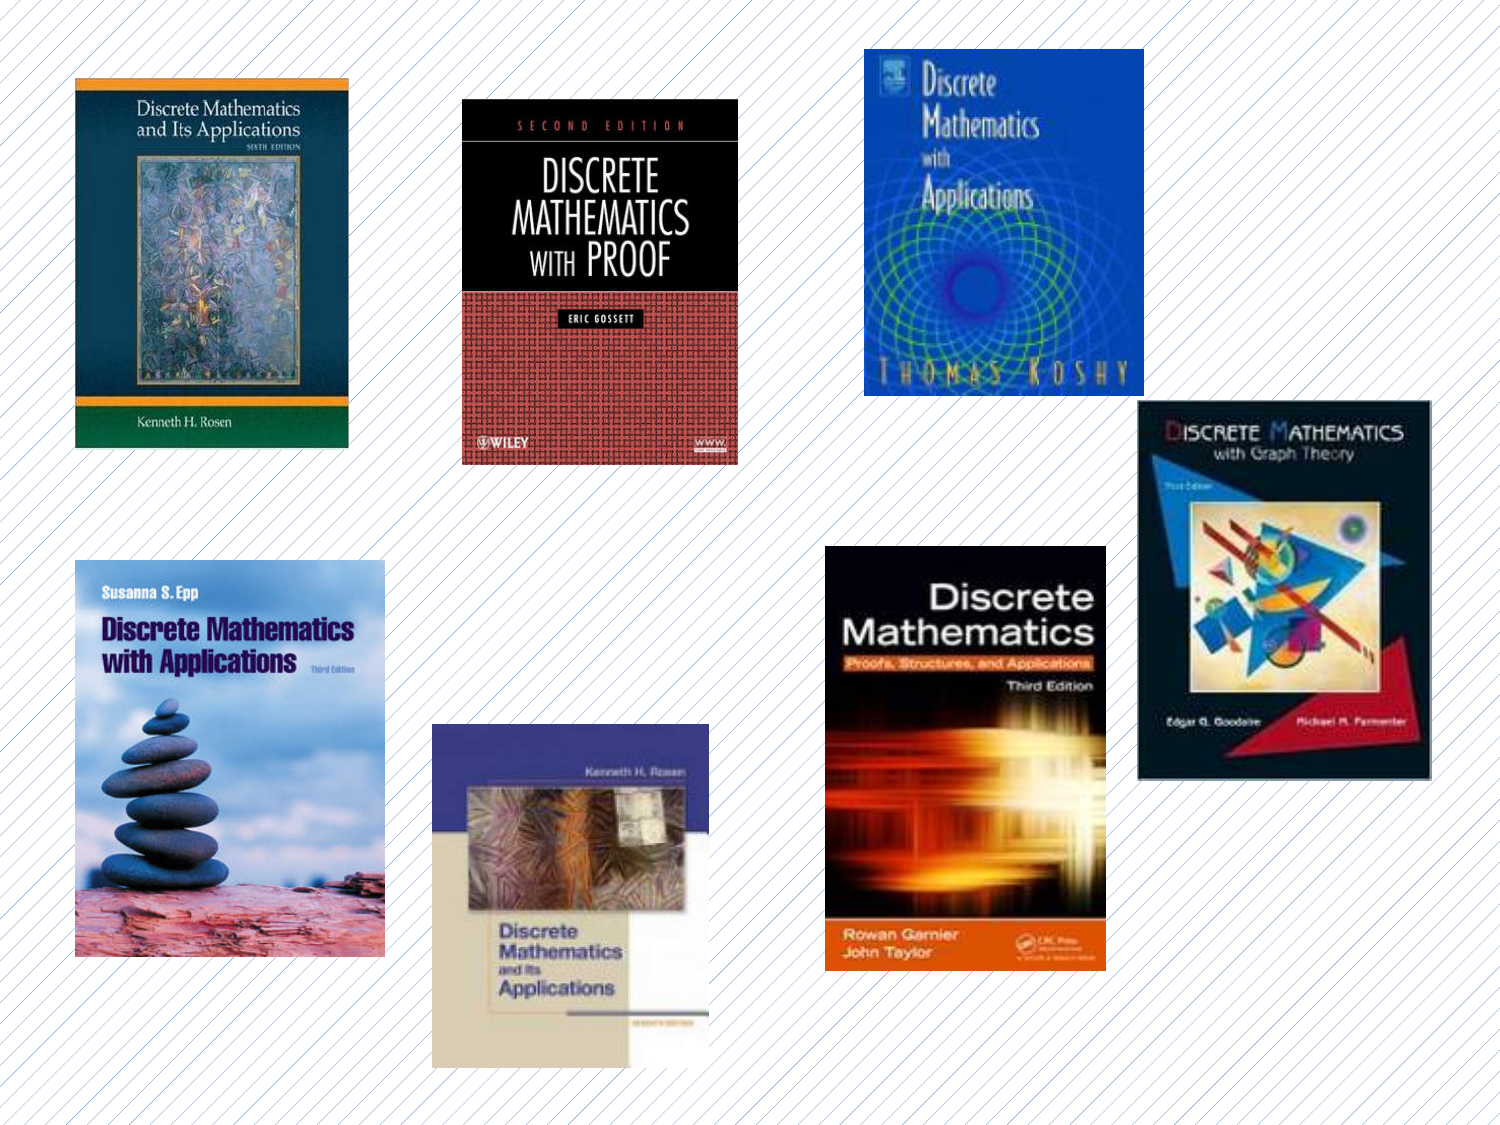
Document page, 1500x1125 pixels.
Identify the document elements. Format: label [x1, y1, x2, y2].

picture [824, 546, 1106, 971]
picture [462, 99, 738, 465]
picture [74, 560, 386, 957]
picture [1137, 400, 1432, 781]
picture [432, 724, 709, 1068]
picture [863, 49, 1144, 396]
picture [74, 78, 349, 451]
